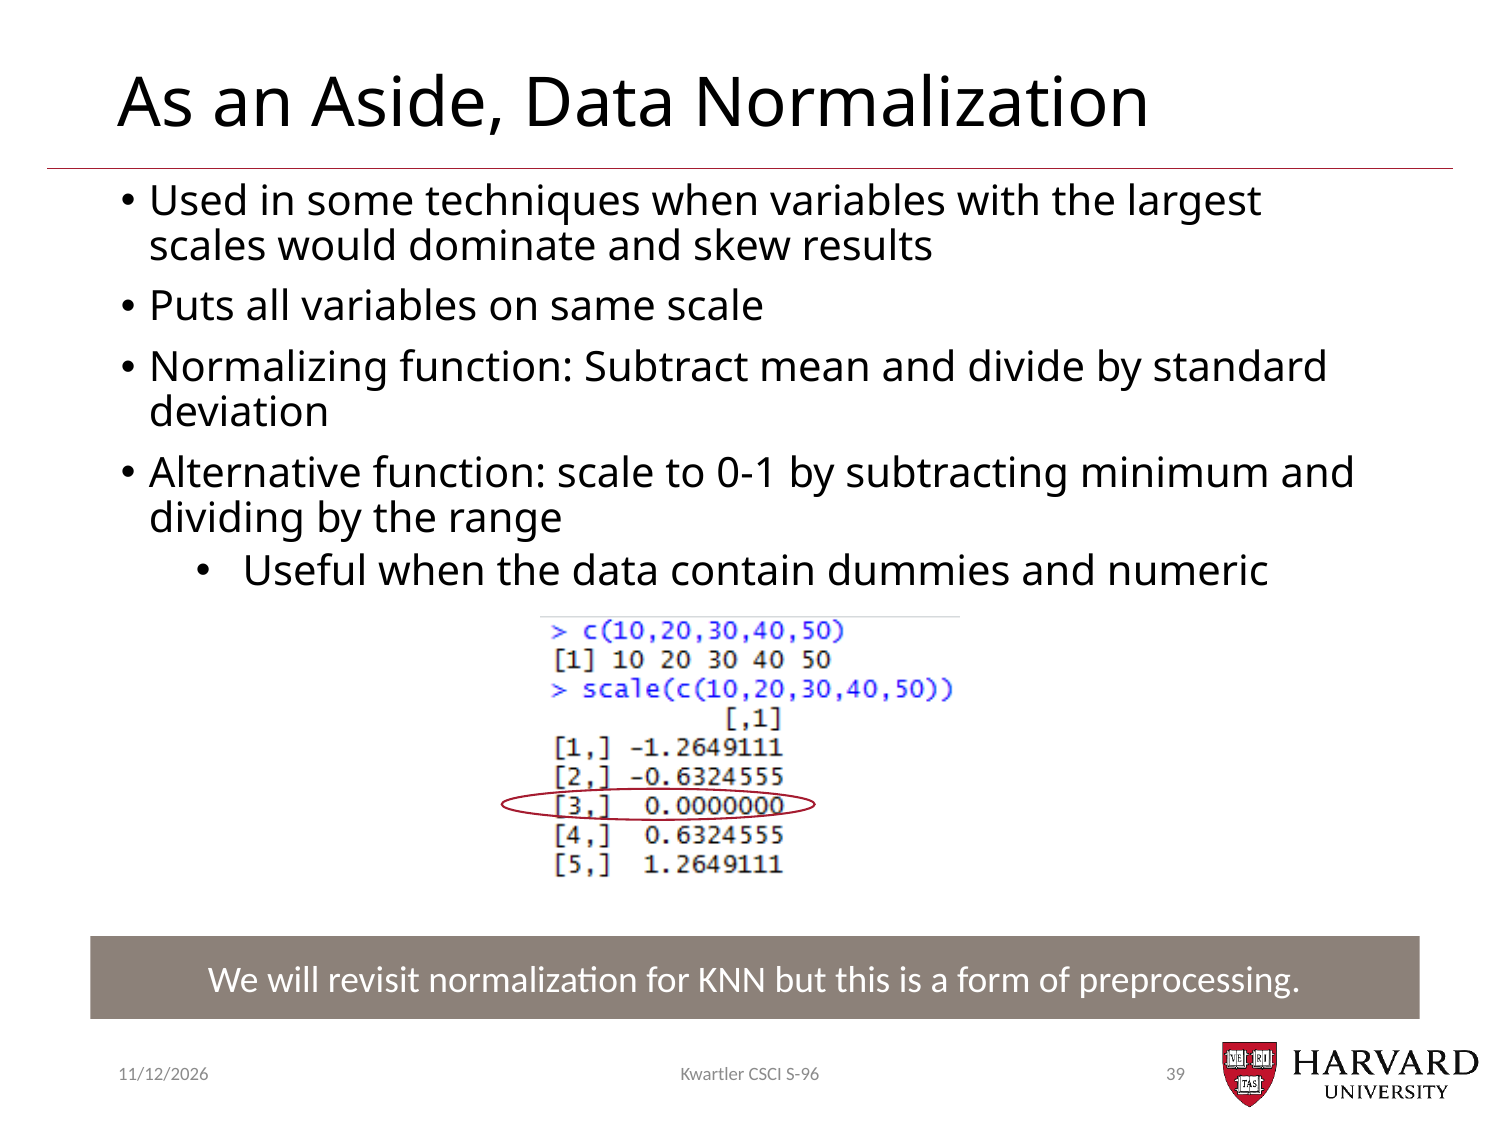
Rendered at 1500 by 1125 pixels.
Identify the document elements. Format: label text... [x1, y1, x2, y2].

picture [1200, 1024, 1500, 1125]
text_box Used in some techniques when variables with the largest scales would dominate and skew results Puts all variables on same scale Normalizing function: Subtract mean and divide by standard deviation Alternative function: scale to 0-1 by subtracting minimum and dividing by the range Useful when the data contain dummies and numeric [106, 171, 1381, 647]
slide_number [103, 1042, 441, 1103]
picture [540, 616, 960, 881]
text_box We will revisit normalization for KNN but this is a form of preprocessing. [89, 935, 1421, 1020]
footer Kwartler CSCI S-96 [496, 1042, 1004, 1103]
slide_number 39 [1059, 1042, 1200, 1103]
text_box [500, 793, 540, 816]
title As an Aside, Data Normalization [103, 59, 1397, 157]
